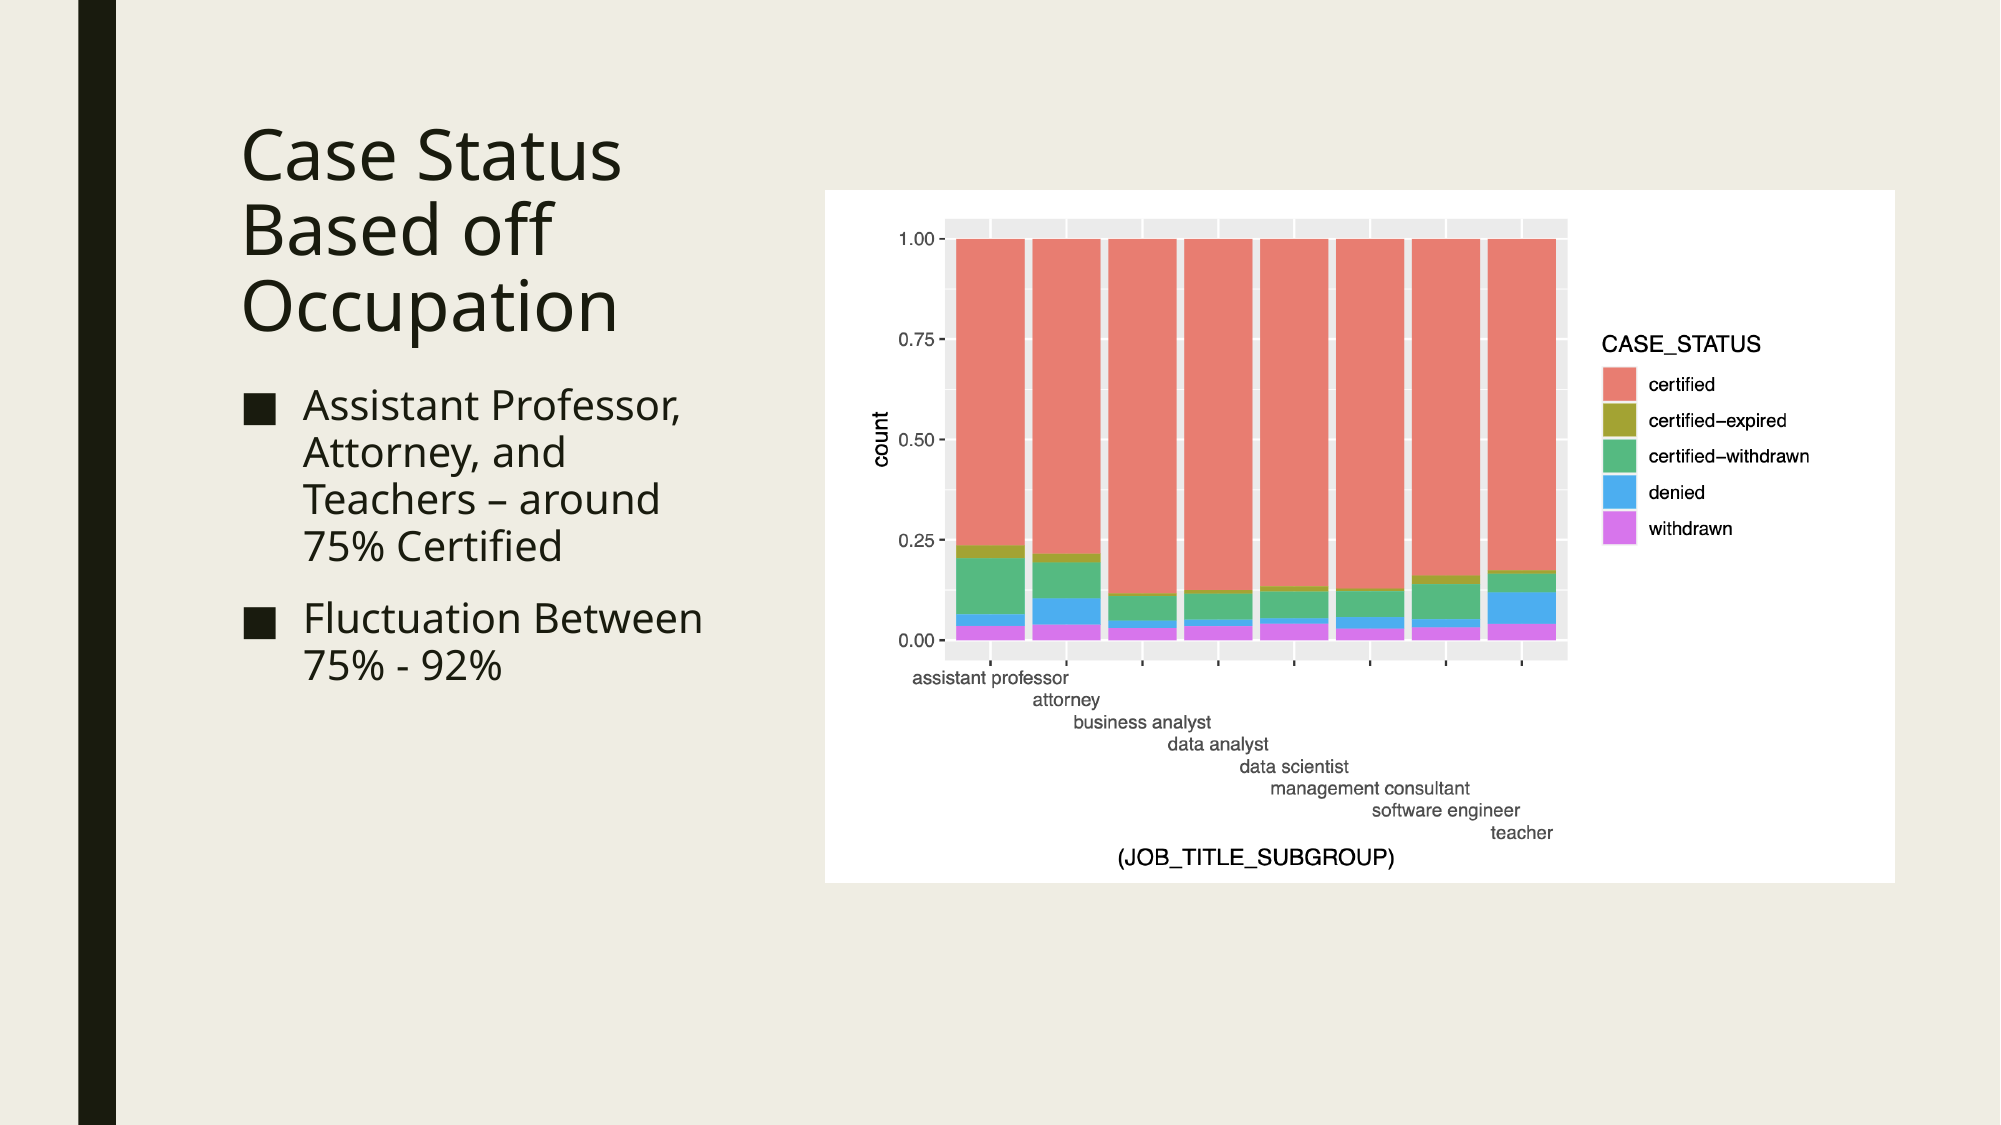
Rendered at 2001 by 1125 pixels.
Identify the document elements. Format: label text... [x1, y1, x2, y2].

list Assistant Professor, Attorney, and Teachers – around 75% Certified Fluctuation Between 75% - 92% [225, 375, 764, 963]
title Case Status Based off Occupation [225, 112, 764, 357]
picture [825, 190, 1895, 883]
